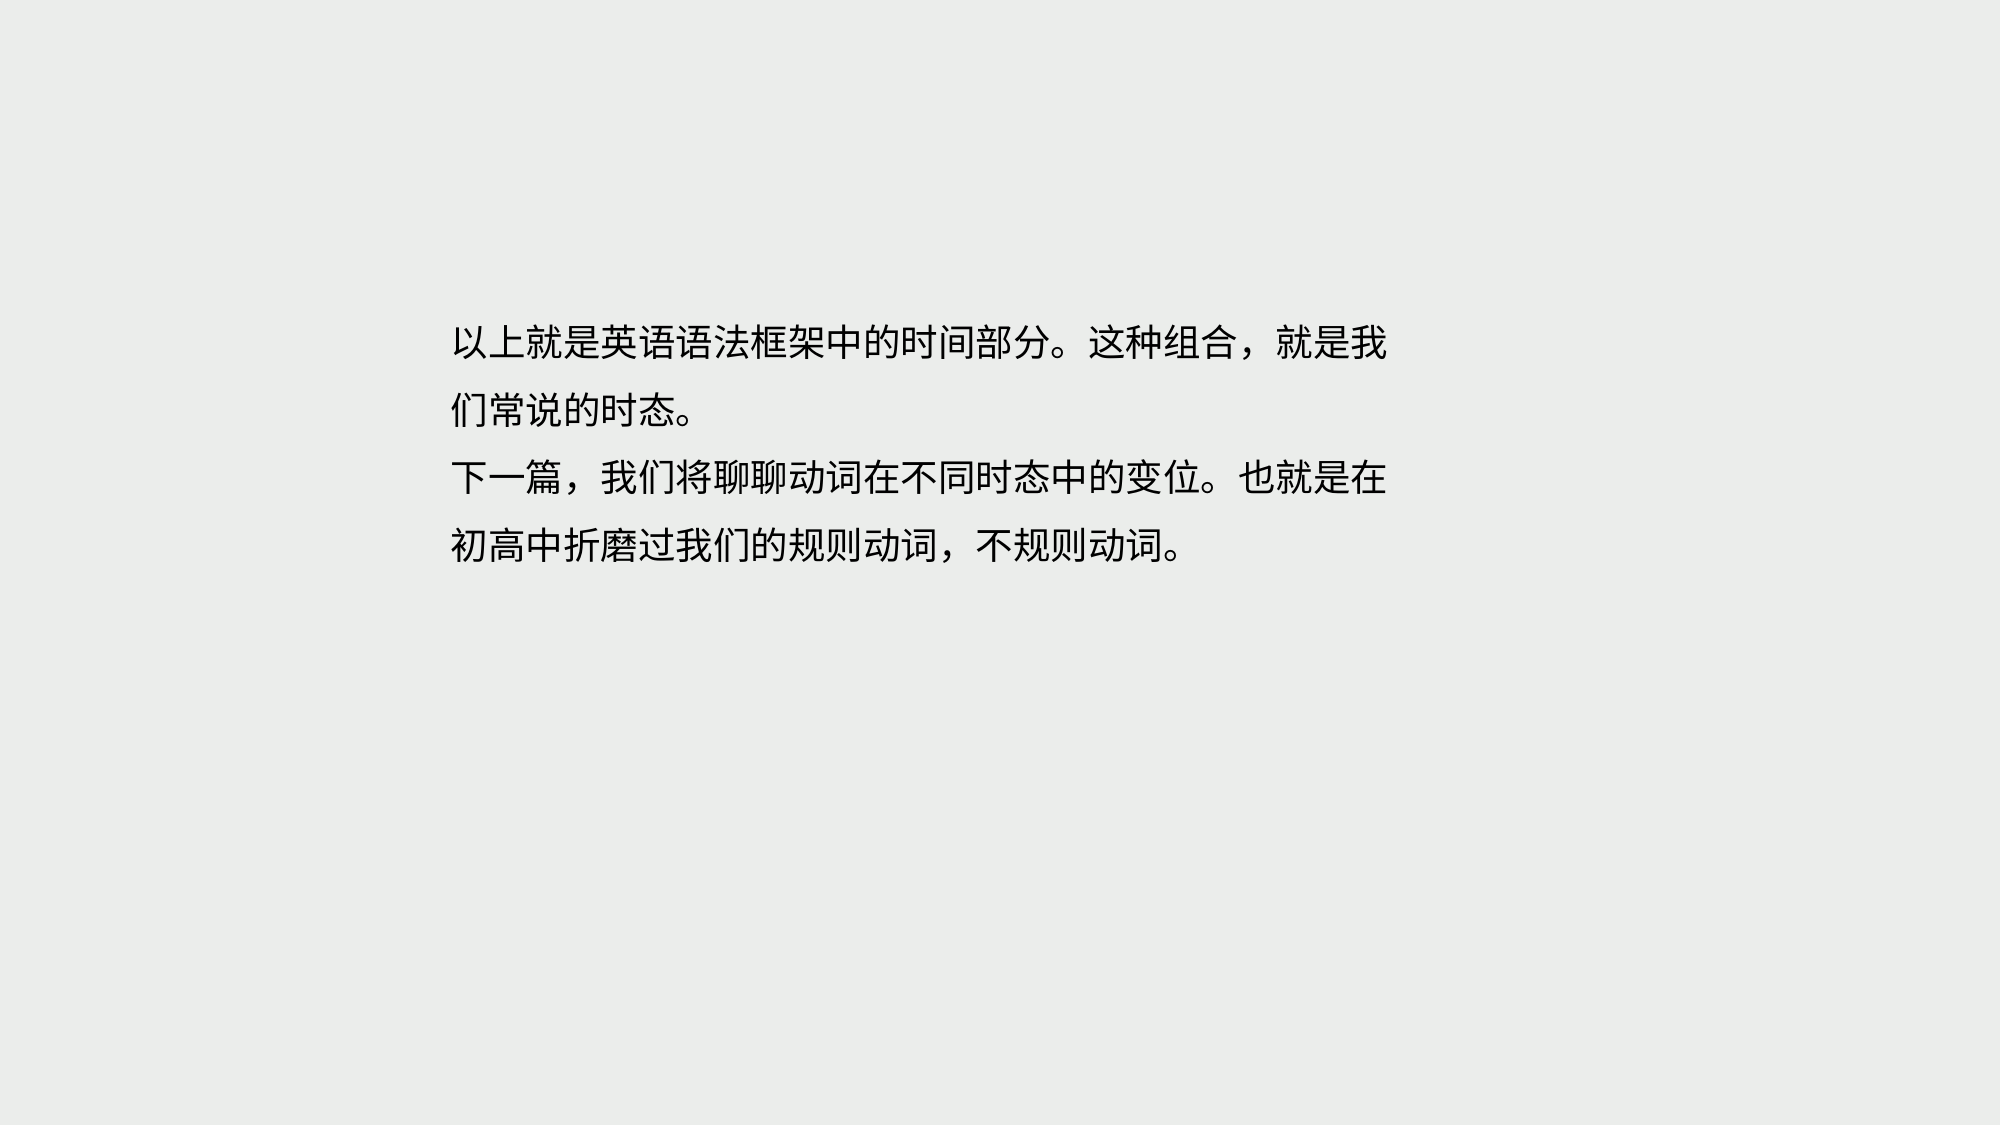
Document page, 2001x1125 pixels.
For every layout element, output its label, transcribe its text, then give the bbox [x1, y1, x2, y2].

text_box 以上就是英语语法框架中的时间部分。这种组合，就是我们常说的时态。 下一篇，我们将聊聊动词在不同时态中的变位。也就是在初高中折磨过我们的规则动词，不规则动词。 [436, 289, 1436, 574]
